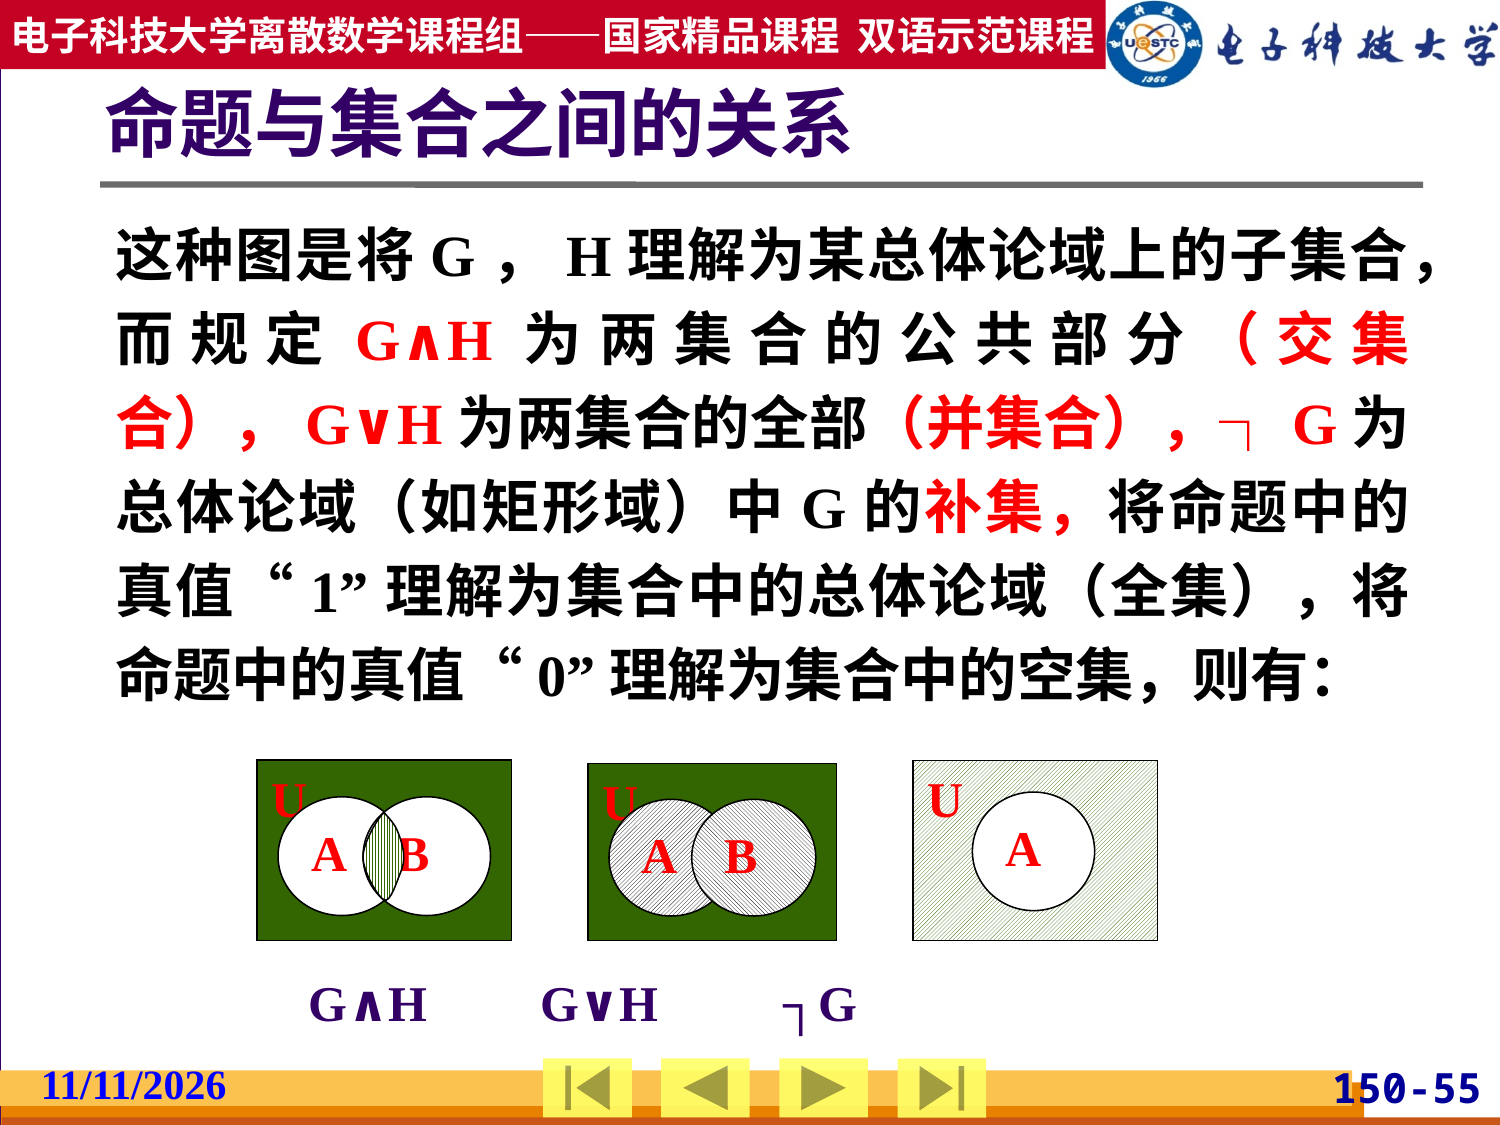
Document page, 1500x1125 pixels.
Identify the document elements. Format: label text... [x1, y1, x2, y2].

picture [1105, 0, 1500, 89]
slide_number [34, 1057, 284, 1109]
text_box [256, 759, 1158, 1040]
text_box 命题与集合之间的关系 [90, 68, 870, 174]
list 这种图是将G，H理解为某总体论域上的子集合，而规定G∧H为两集合的公共部分（交集合），G∨H为两集合的全部（并集合），┐G为总体论域（如矩形域）中G的补集，将命题中的真值“1”理解为集合中的总体论域（全集），将命题中的真值“0”理解为集合中的空集，则有： [100, 196, 1425, 717]
